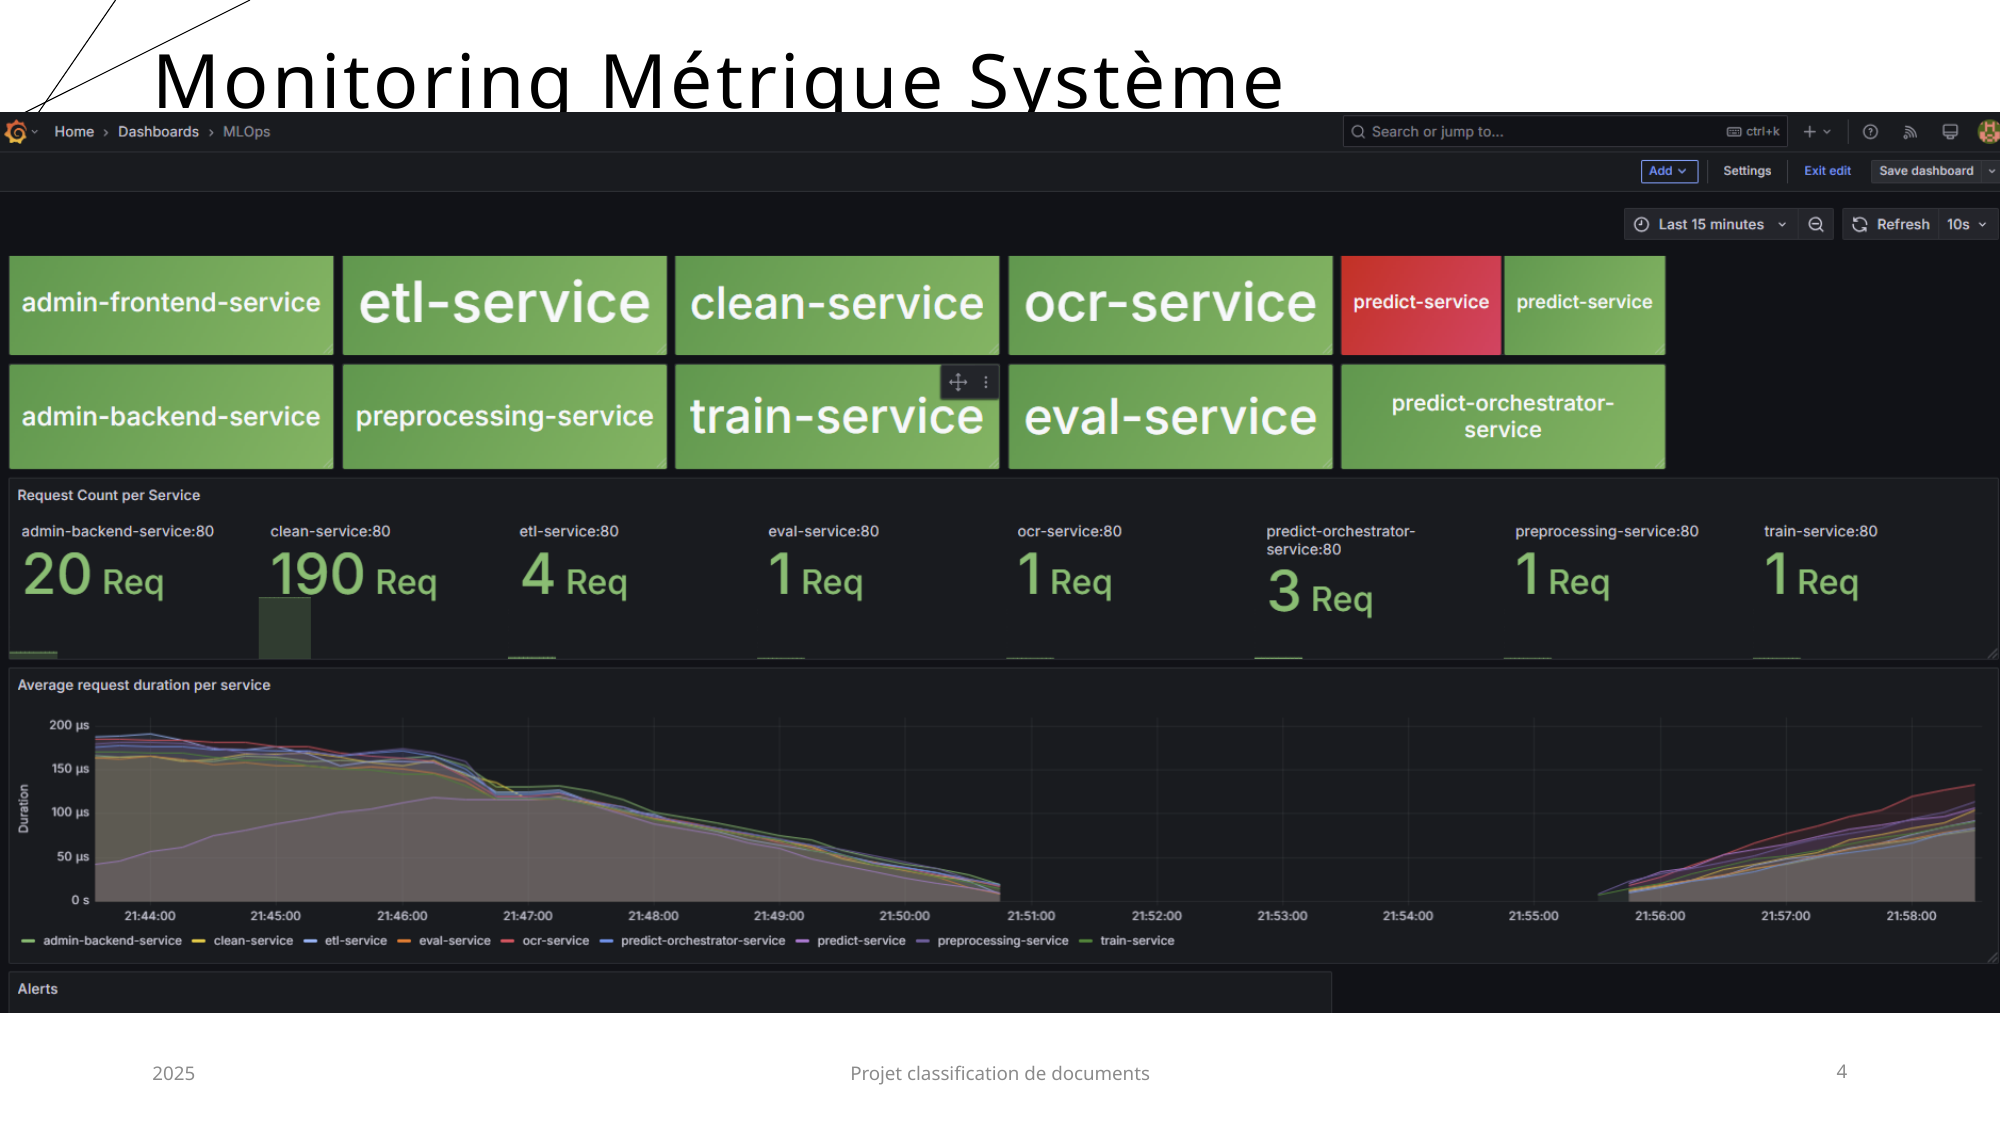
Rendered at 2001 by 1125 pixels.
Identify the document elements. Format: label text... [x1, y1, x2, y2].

footer Projet classification de documents [662, 1042, 1338, 1103]
title Monitoring Métrique Système [137, 36, 1936, 112]
slide_number 4 [1412, 1042, 1863, 1103]
slide_number 2025 [137, 1042, 588, 1103]
picture [0, 112, 2000, 1013]
